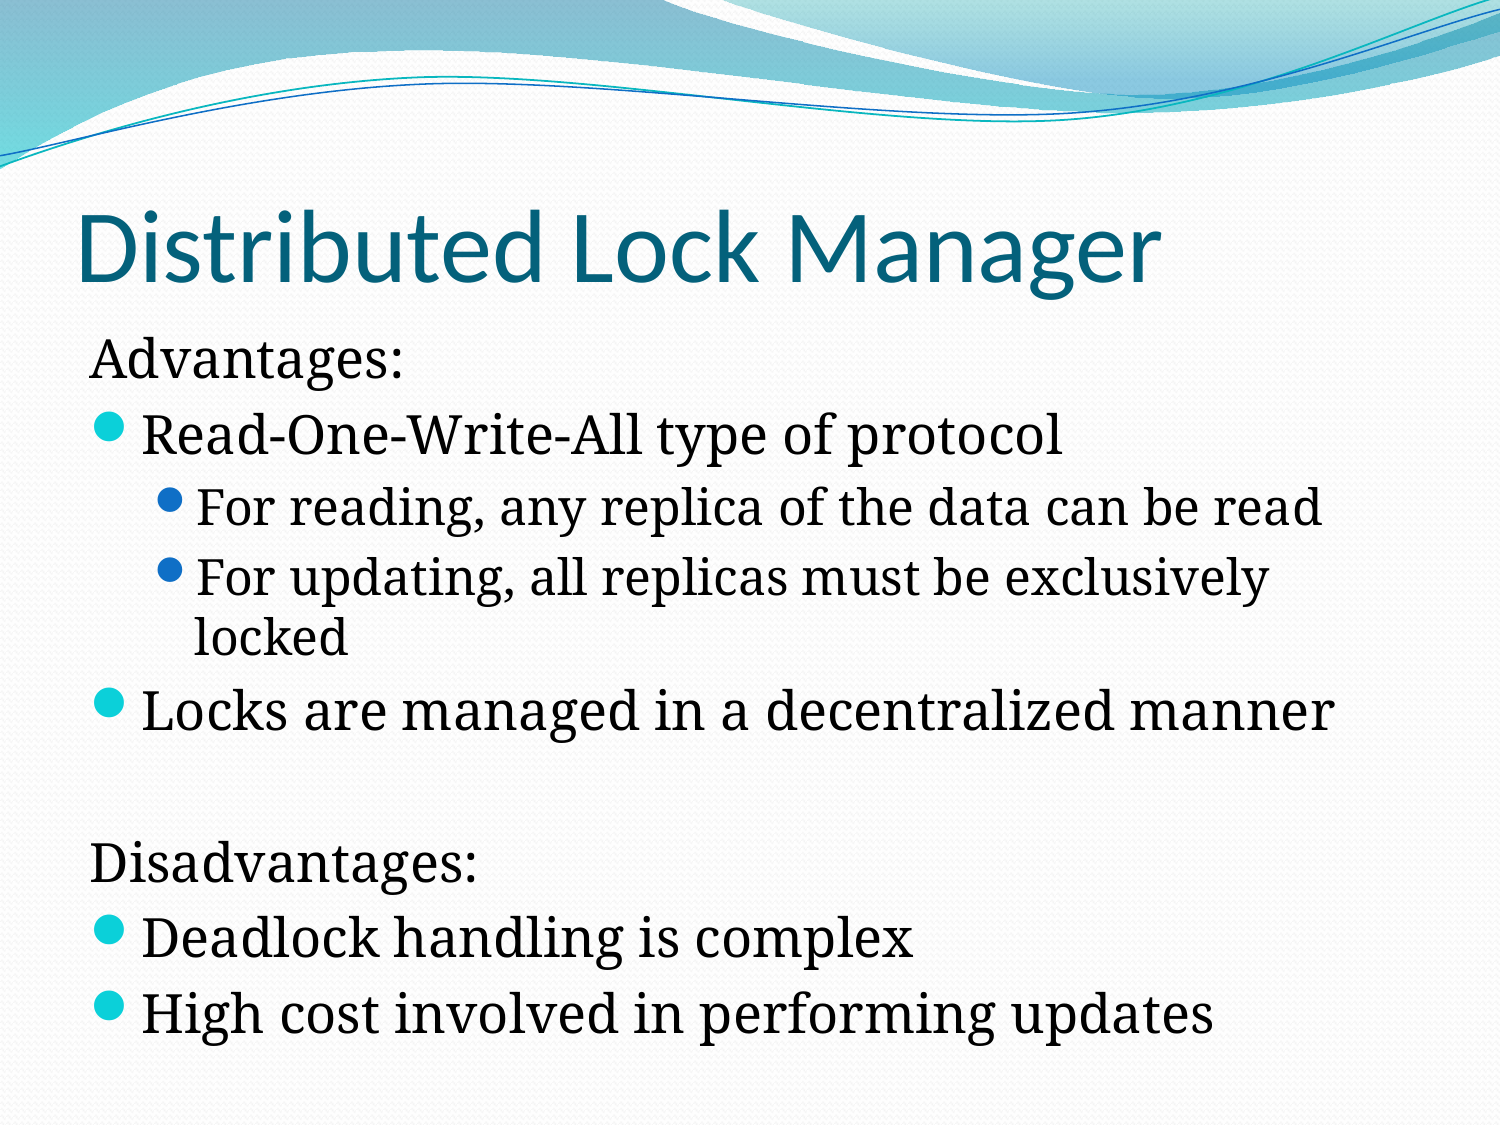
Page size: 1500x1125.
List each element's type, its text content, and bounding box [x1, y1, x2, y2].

list Advantages: Read-One-Write-All type of protocol For reading, any replica of the data can be read For updating, all replicas must be exclusively locked Locks are managed in a decentralized manner Disadvantages: Deadlock handling is complex High cost involved in performing updates [75, 317, 1425, 1038]
title Distributed Lock Manager [75, 115, 1425, 303]
